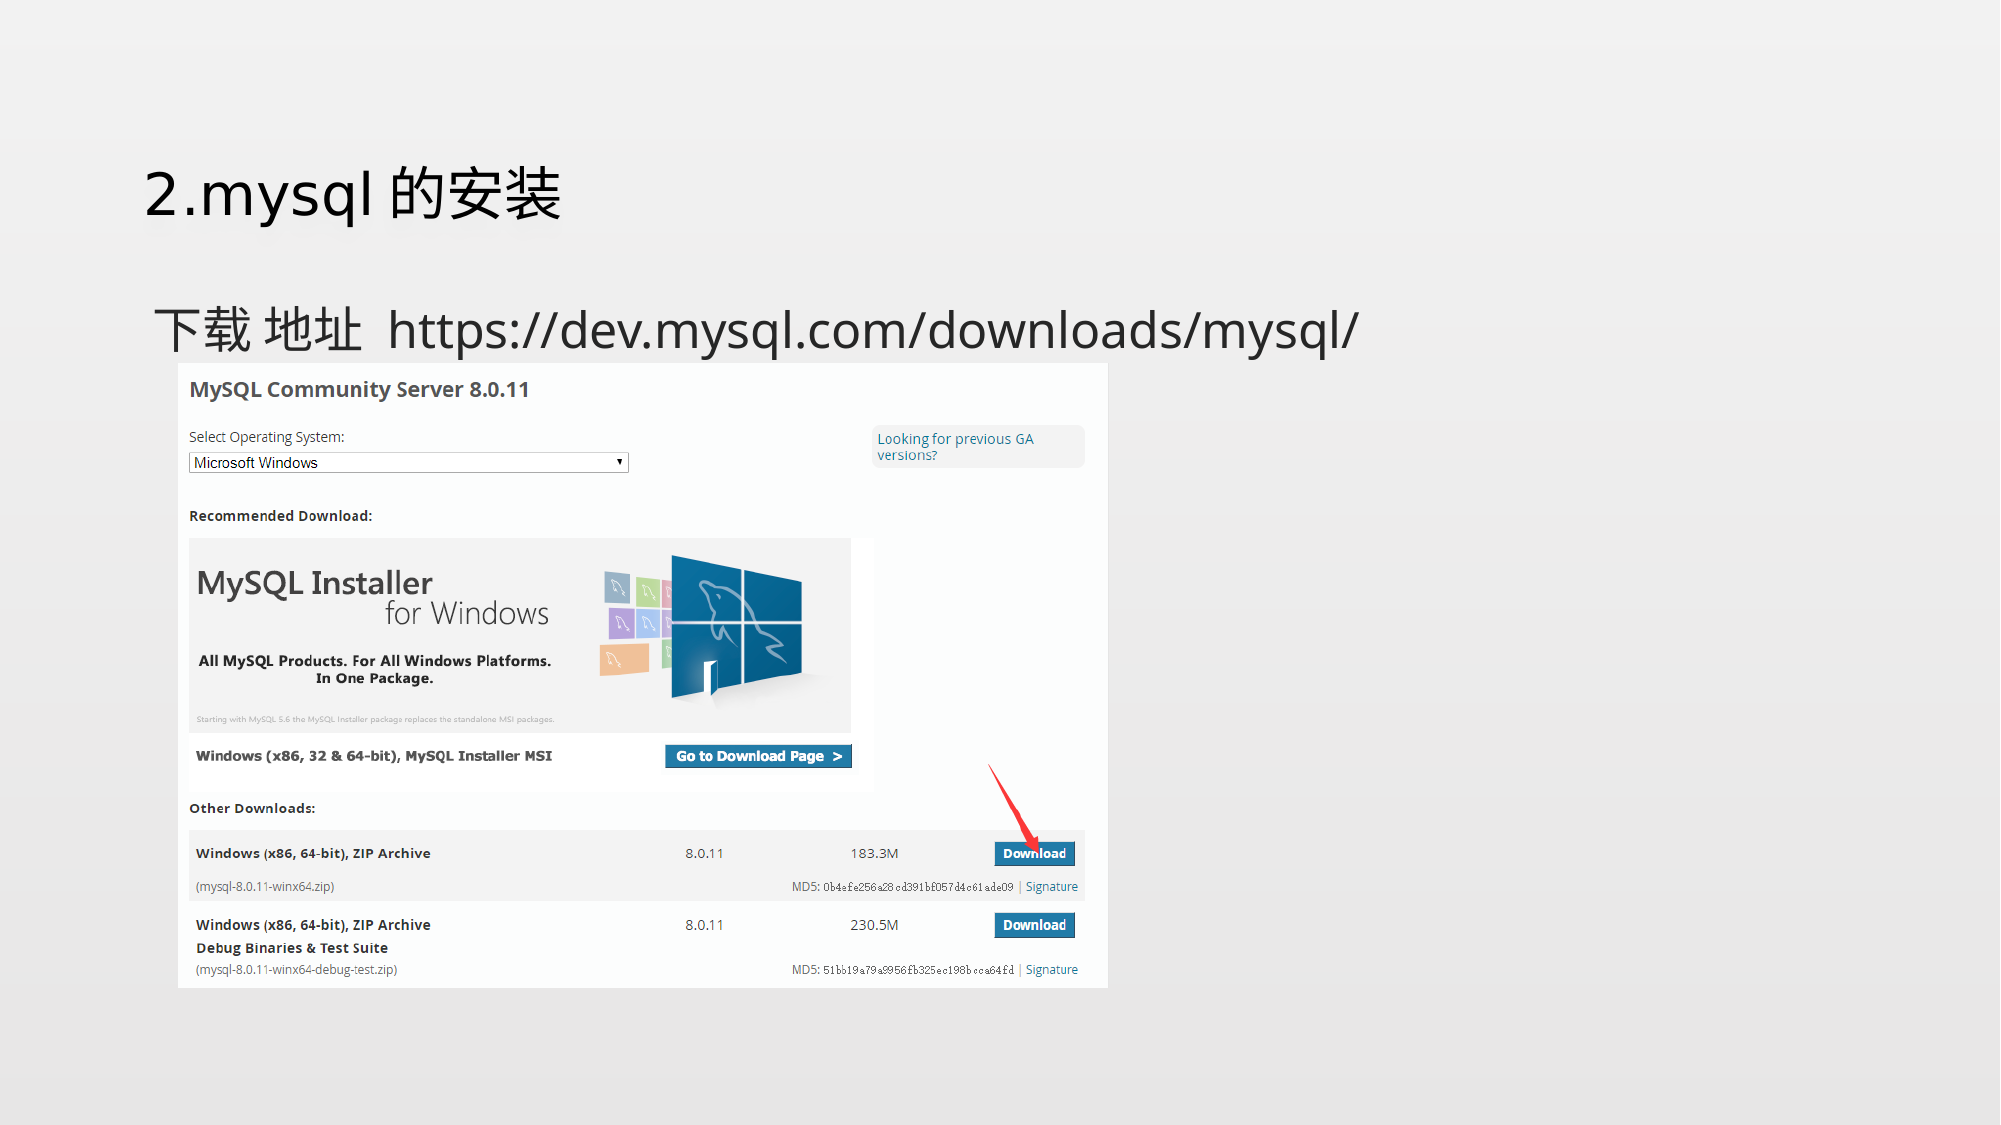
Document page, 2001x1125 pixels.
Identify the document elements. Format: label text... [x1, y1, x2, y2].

list 下载 地址 https://dev.mysql.com/downloads/mysql/ [137, 279, 1863, 1014]
title 2.mysql的安装 [128, 60, 1854, 236]
picture [178, 363, 1109, 989]
